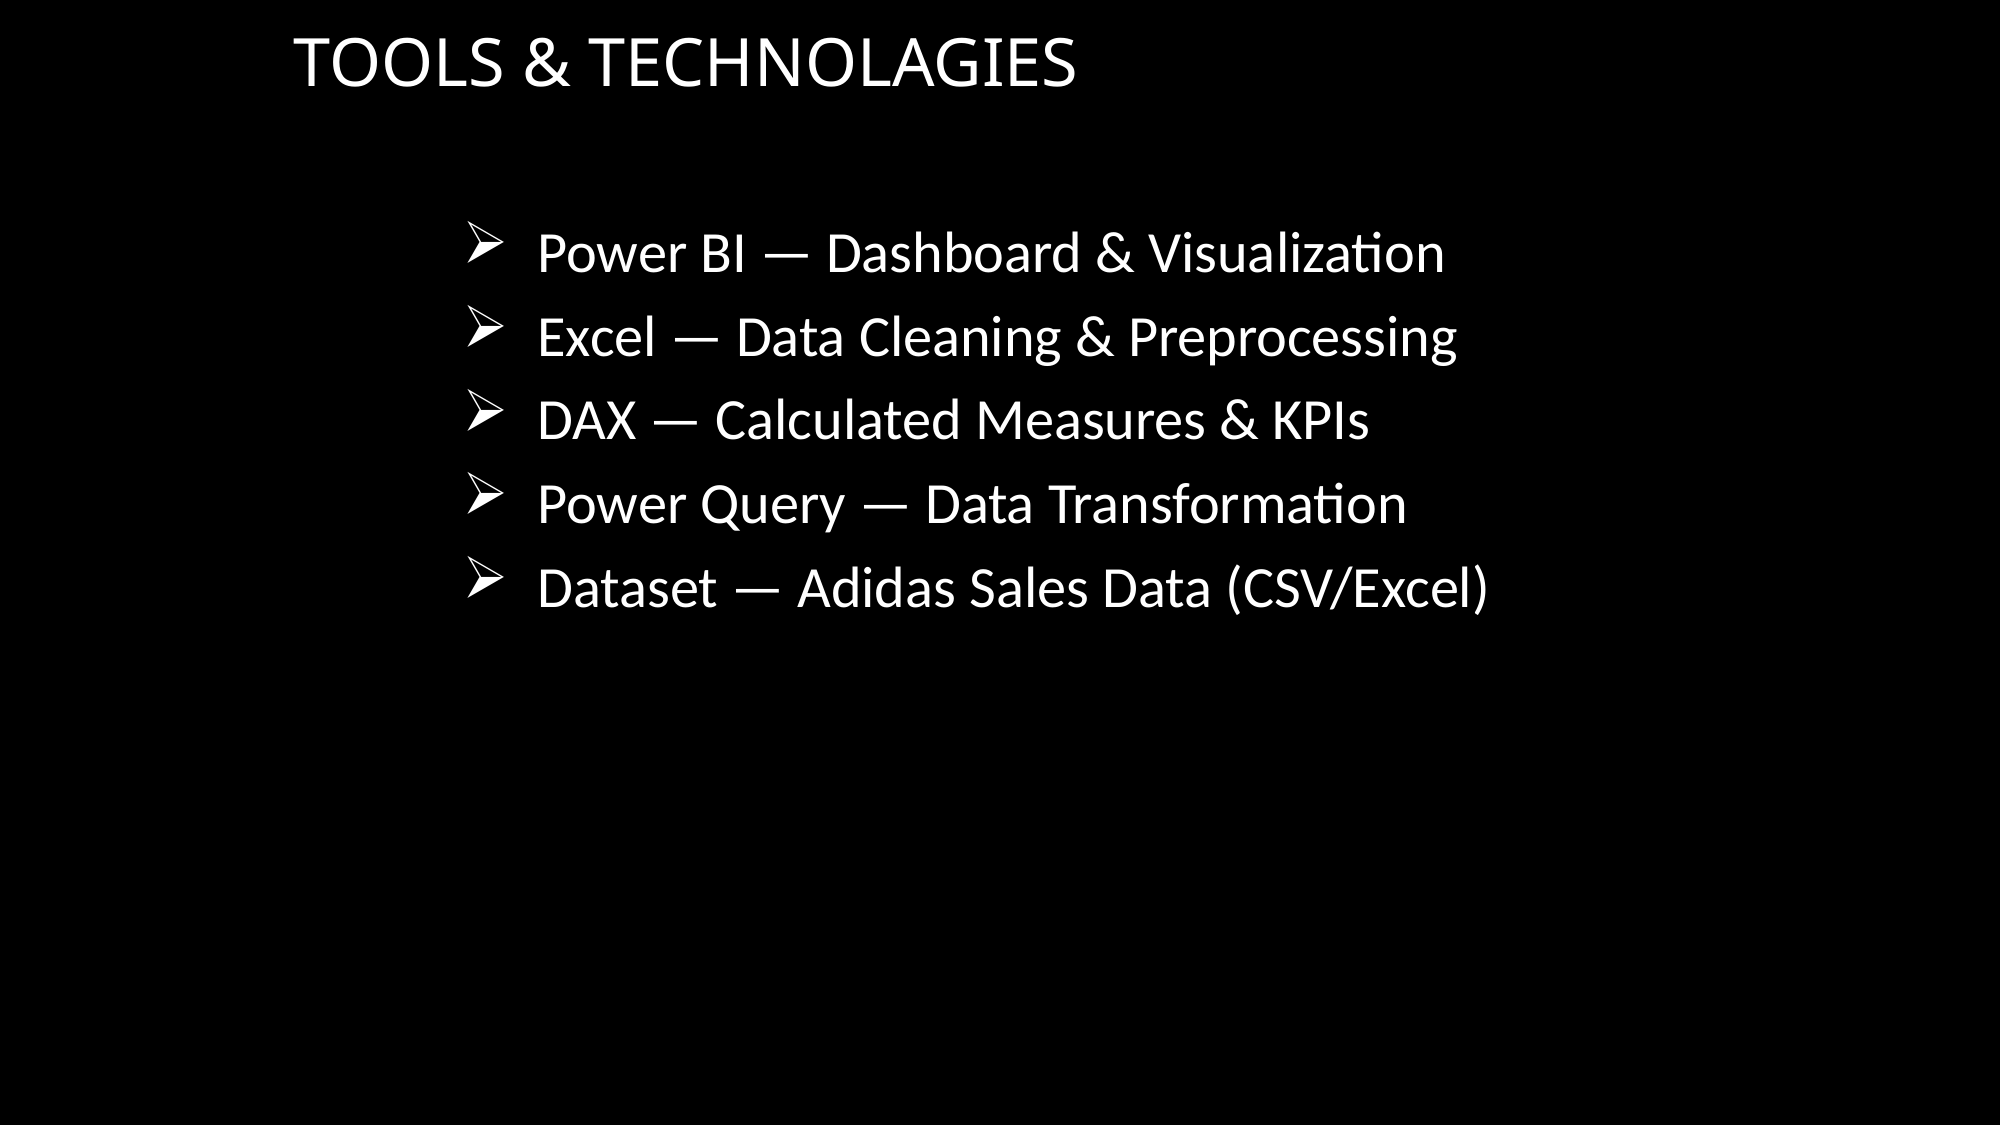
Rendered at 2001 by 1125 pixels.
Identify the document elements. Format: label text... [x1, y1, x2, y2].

subtitle Power BI — Dashboard & Visualization Excel — Data Cleaning & Preprocessing DAX — Calculated Measures & KPIs Power Query — Data Transformation Dataset — Adidas Sales Data (CSV/Excel) [447, 214, 1948, 849]
title TOOLS & TECHNOLAGIES [0, 0, 1437, 109]
